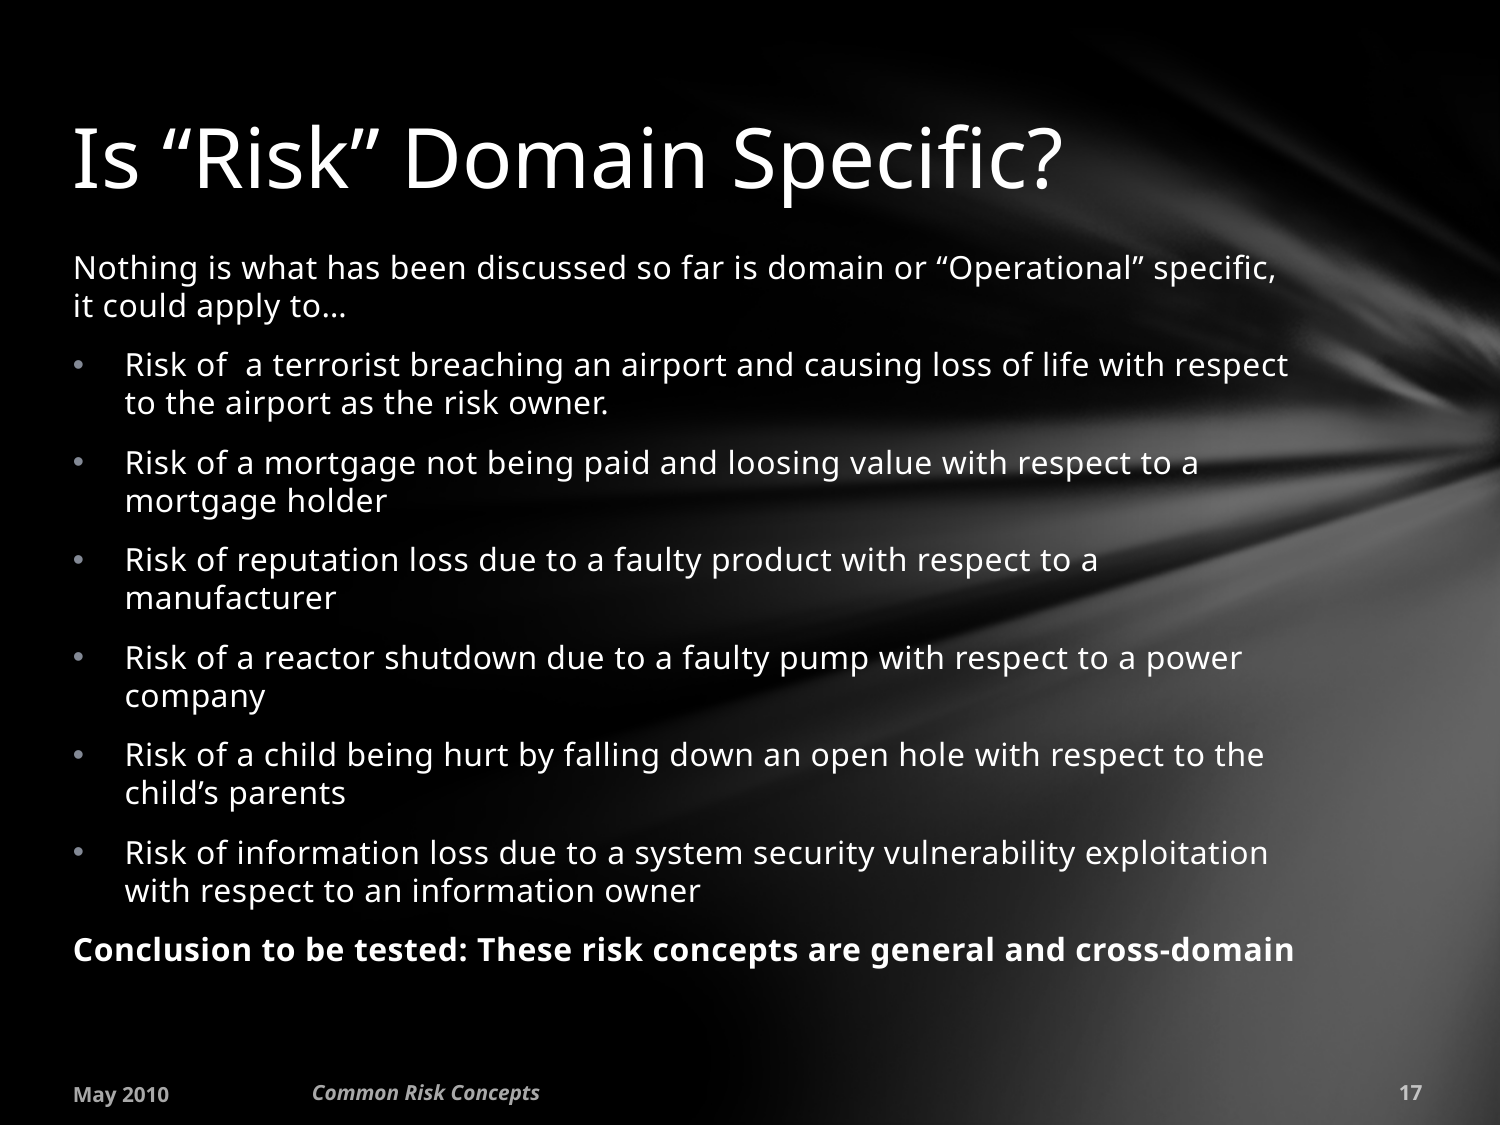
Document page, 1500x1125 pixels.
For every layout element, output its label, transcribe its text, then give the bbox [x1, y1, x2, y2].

list Nothing is what has been discussed so far is domain or “Operational” specific, it could apply to… Risk of a terrorist breaching an airport and causing loss of life with respect to the airport as the risk owner. Risk of a mortgage not being paid and loosing value with respect to a mortgage holder Risk of reputation loss due to a faulty product with respect to a manufacturer Risk of a reactor shutdown due to a faulty pump with respect to a power company Risk of a child being hurt by falling down an open hole with respect to the child’s parents Risk of information loss due to a system security vulnerability exploitation with respect to an information owner Conclusion to be tested: These risk concepts are general and cross-domain [57, 239, 1318, 1015]
title Is “Risk” Domain Specific? [57, 37, 1318, 213]
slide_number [57, 1073, 296, 1115]
footer Common Risk Concepts [296, 1073, 968, 1115]
slide_number 17 [1293, 1073, 1438, 1115]
